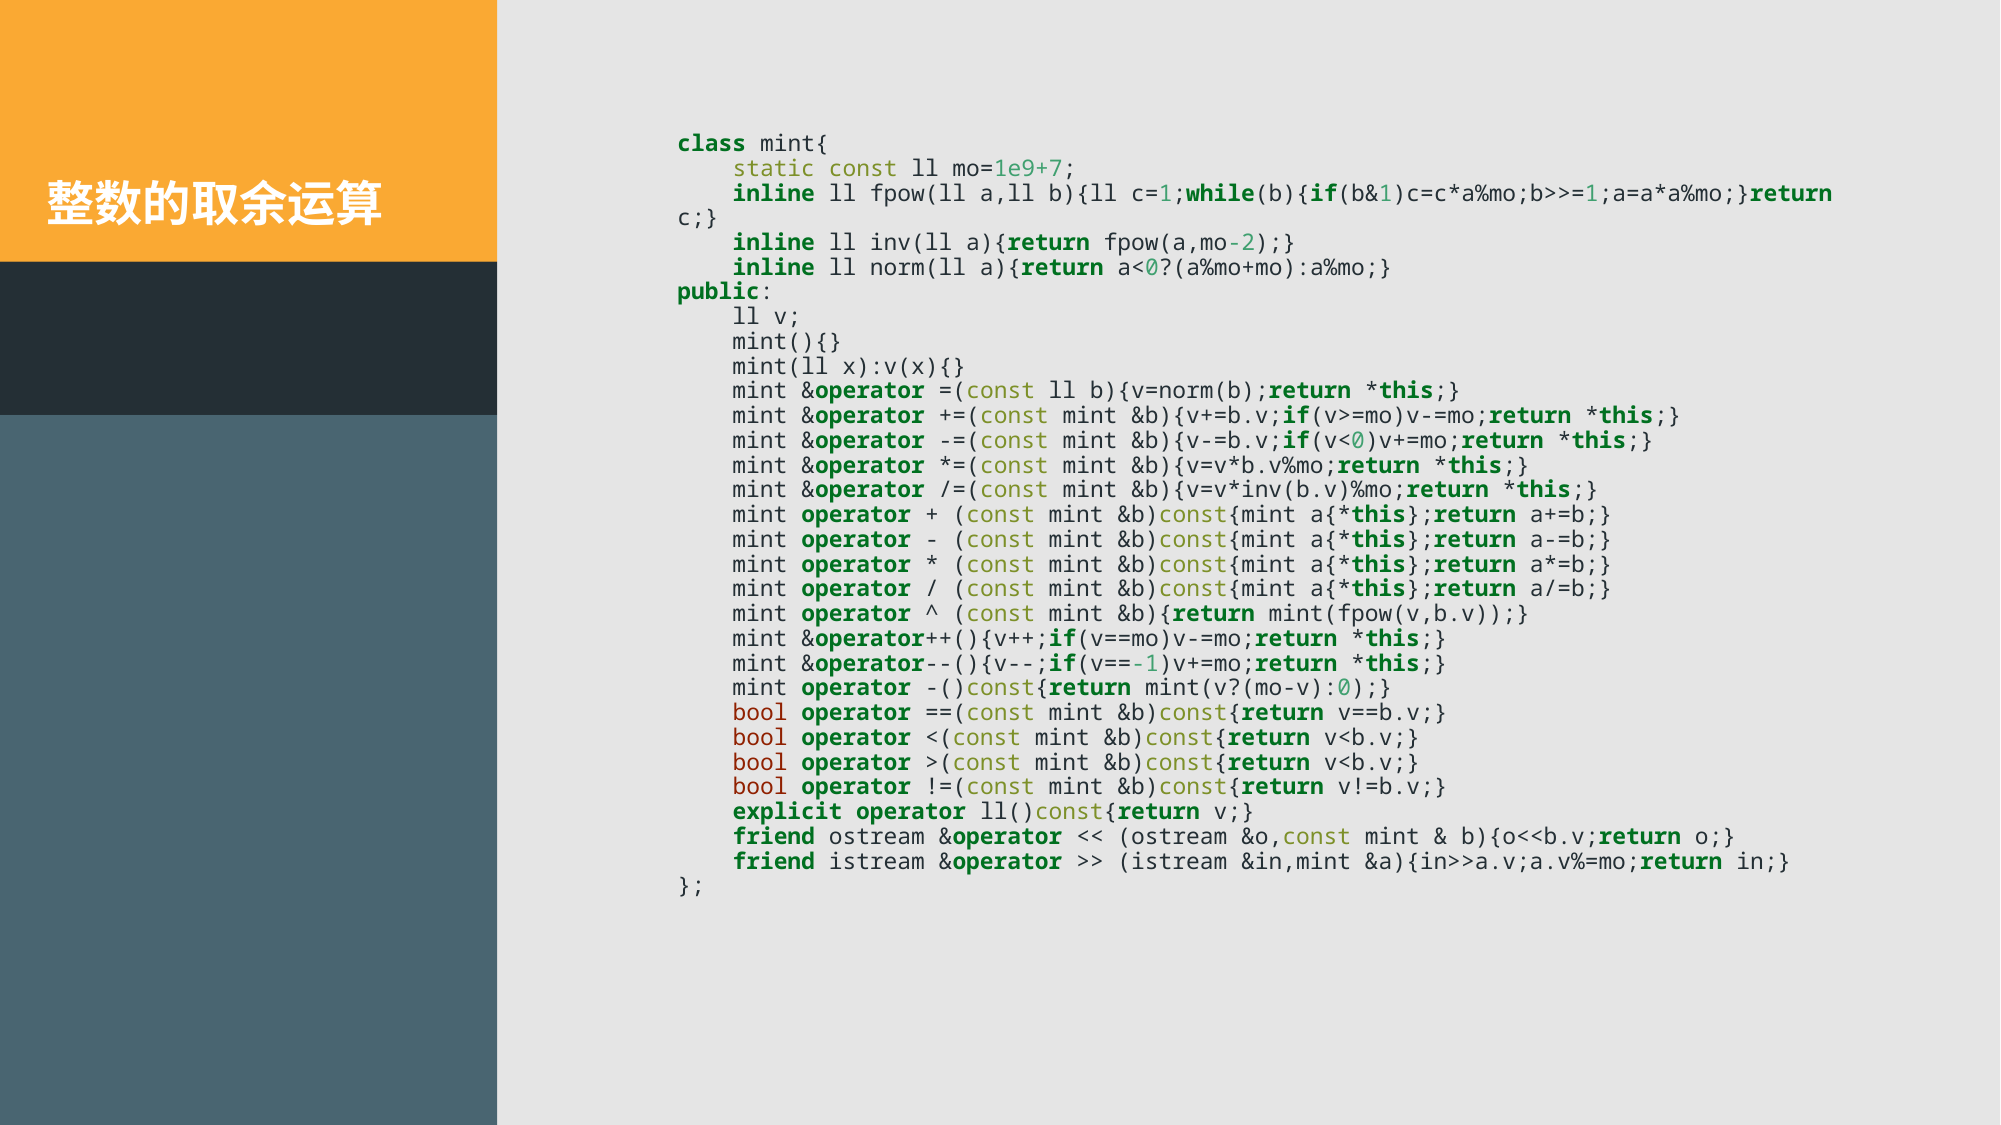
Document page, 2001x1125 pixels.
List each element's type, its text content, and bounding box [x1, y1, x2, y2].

list class mint{ static const ll mo=1e9+7; inline ll fpow(ll a,ll b){ll c=1;while(b){if(b&1)c=c*a%mo;b>>=1;a=a*a%mo;}return c;} inline ll inv(ll a){return fpow(a,mo-2);} inline ll norm(ll a){return a<0?(a%mo+mo):a%mo;} public: ll v; mint(){} mint(ll x):v(x){} mint &operator =(const ll b){v=norm(b);return *this;} mint &operator +=(const mint &b){v+=b.v;if(v>=mo)v-=mo;return *this;} mint &operator -=(const mint &b){v-=b.v;if(v<0)v+=mo;return *this;} mint &operator *=(const mint &b){v=v*b.v%mo;return *this;} mint &operator /=(const mint &b){v=v*inv(b.v)%mo;return *this;} mint operator + (const mint &b)const{mint a{*this};return a+=b;} mint operator - (const mint &b)const{mint a{*this};return a-=b;} mint operator * (const mint &b)const{mint a{*this};return a*=b;} mint operator / (const mint &b)const{mint a{*this};return a/=b;} mint operator ^ (const mint &b){return mint(fpow(v,b.v));} mint &operator++(){v++;if(v==mo)v-=mo;return *this;} mint &operator--(){v--;if(v==-1)v+=mo;return *this;} mint operator -()const{return mint(v?(mo-v):0);} bool operator ==(const mint &b)const{return v==b.v;} bool operator <(const mint &b)const{return v<b.v;} bool operator >(const mint &b)const{return v<b.v;} bool operator !=(const mint &b)const{return v!=b.v;} explicit operator ll()const{return v;} friend ostream &operator << (ostream &o,const mint & b){o<<b.v;return o;} friend istream &operator >> (istream &in,mint &a){in>>a.v;a.v%=mo;return in;} }; [662, 124, 1863, 1002]
title 整数的取余运算 [31, 154, 459, 257]
picture [0, 0, 2001, 1125]
